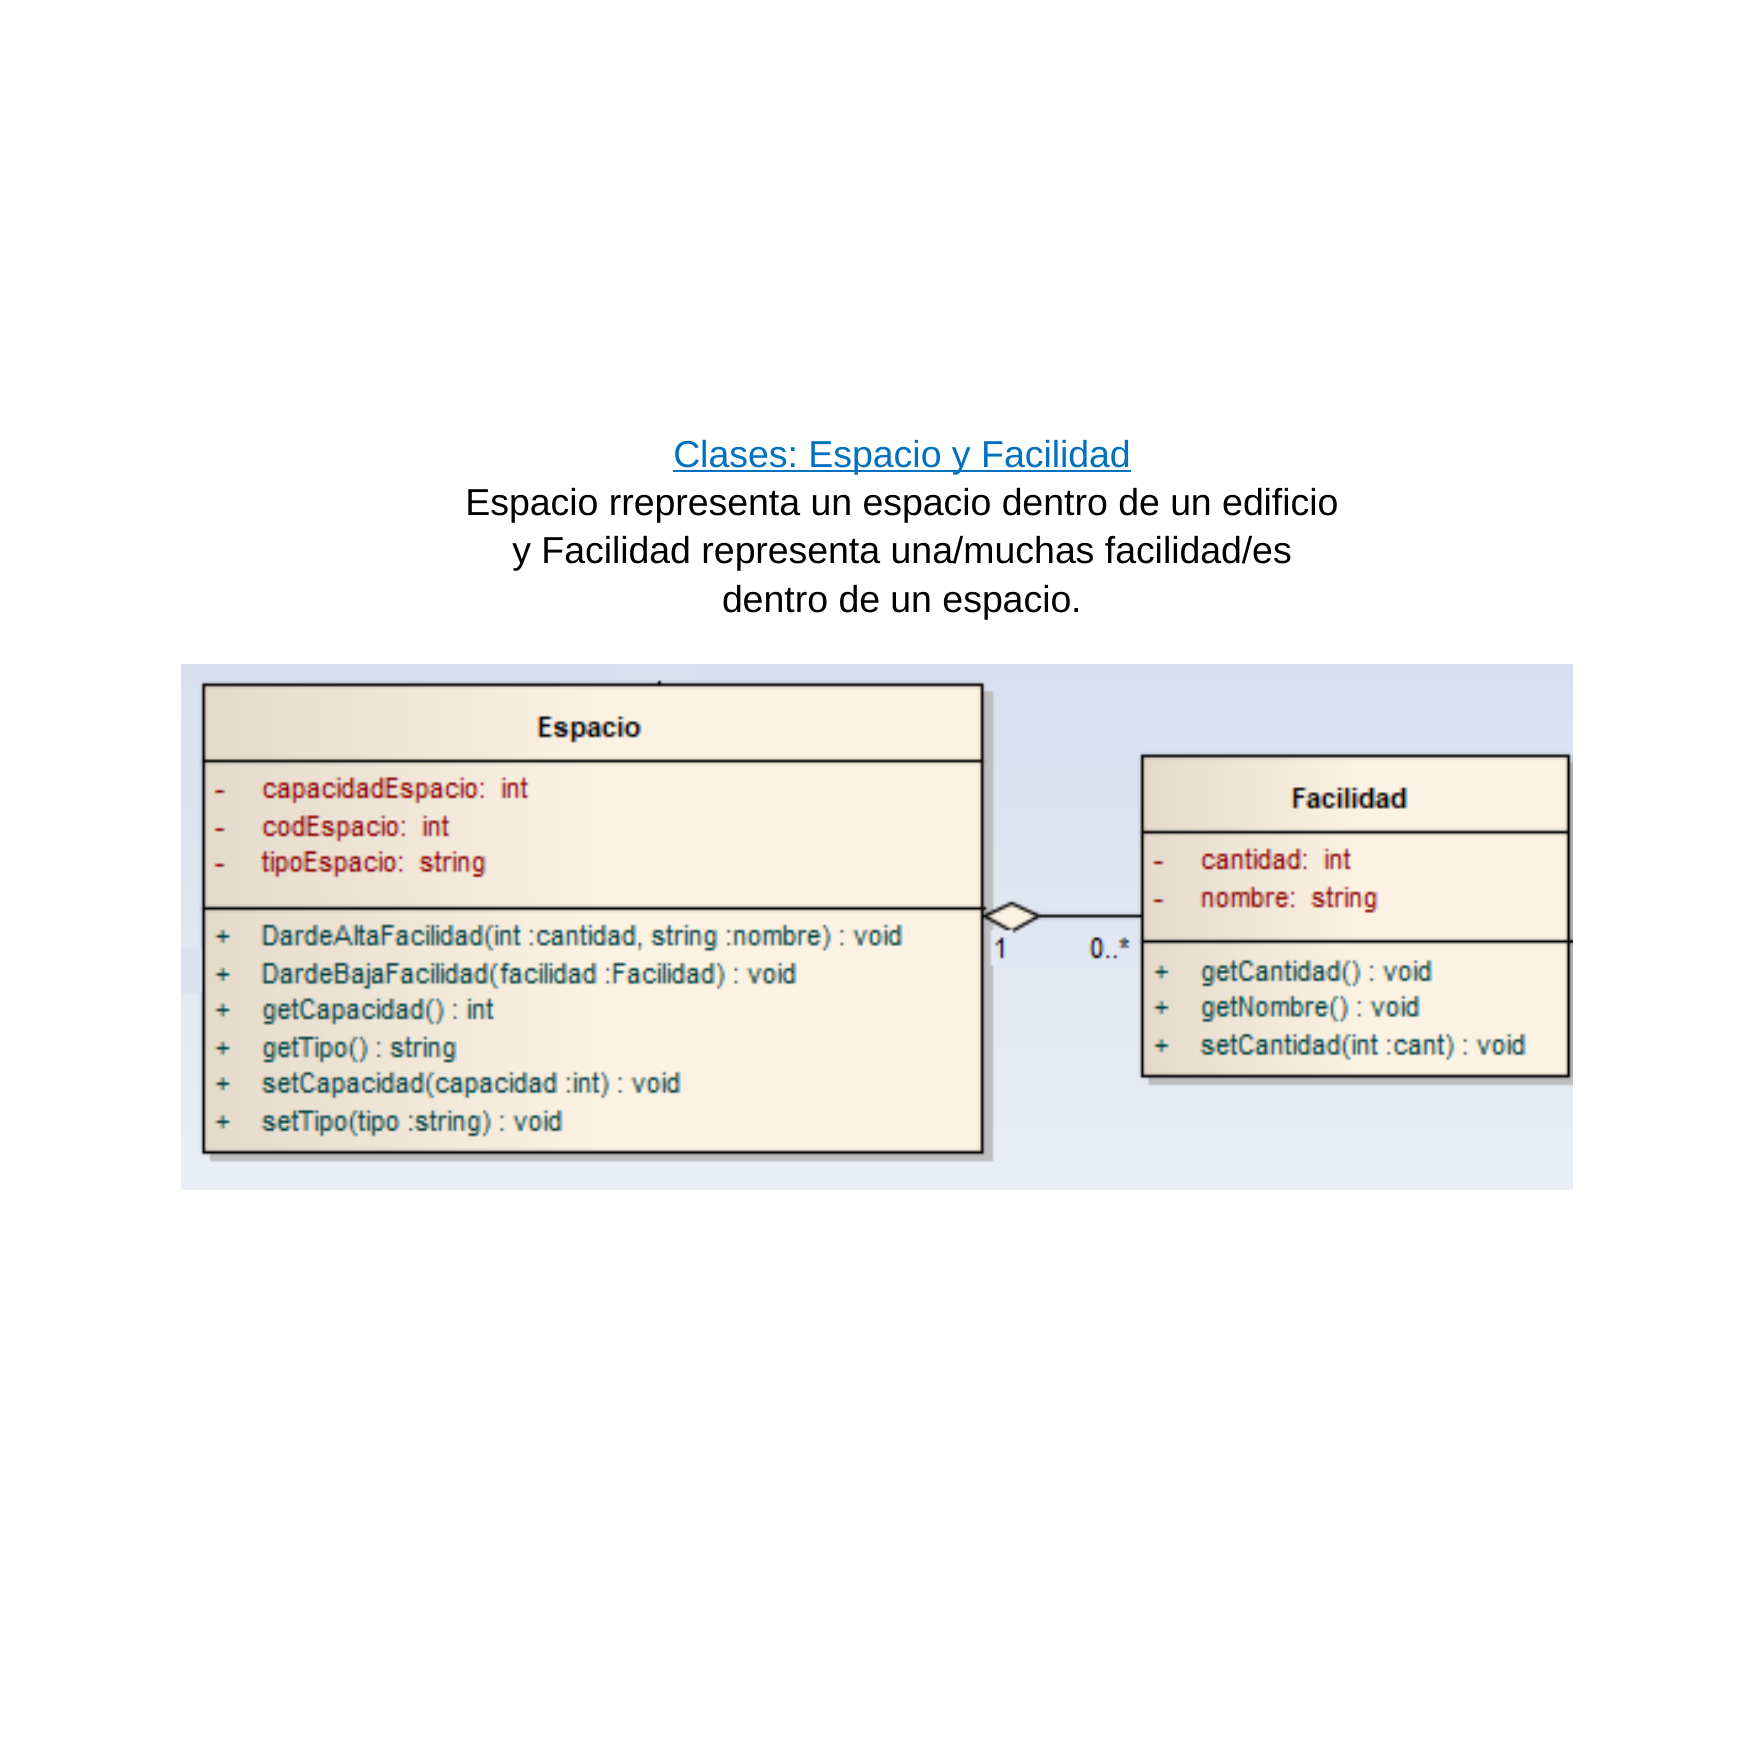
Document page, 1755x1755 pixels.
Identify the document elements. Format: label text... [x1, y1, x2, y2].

title Clases: Espacio y Facilidad Espacio rrepresenta un espacio dentro de un edificio y Facilidad representa una/muchas facilidad/es dentro de un espacio. [464, 427, 1340, 618]
picture [180, 664, 1574, 1190]
